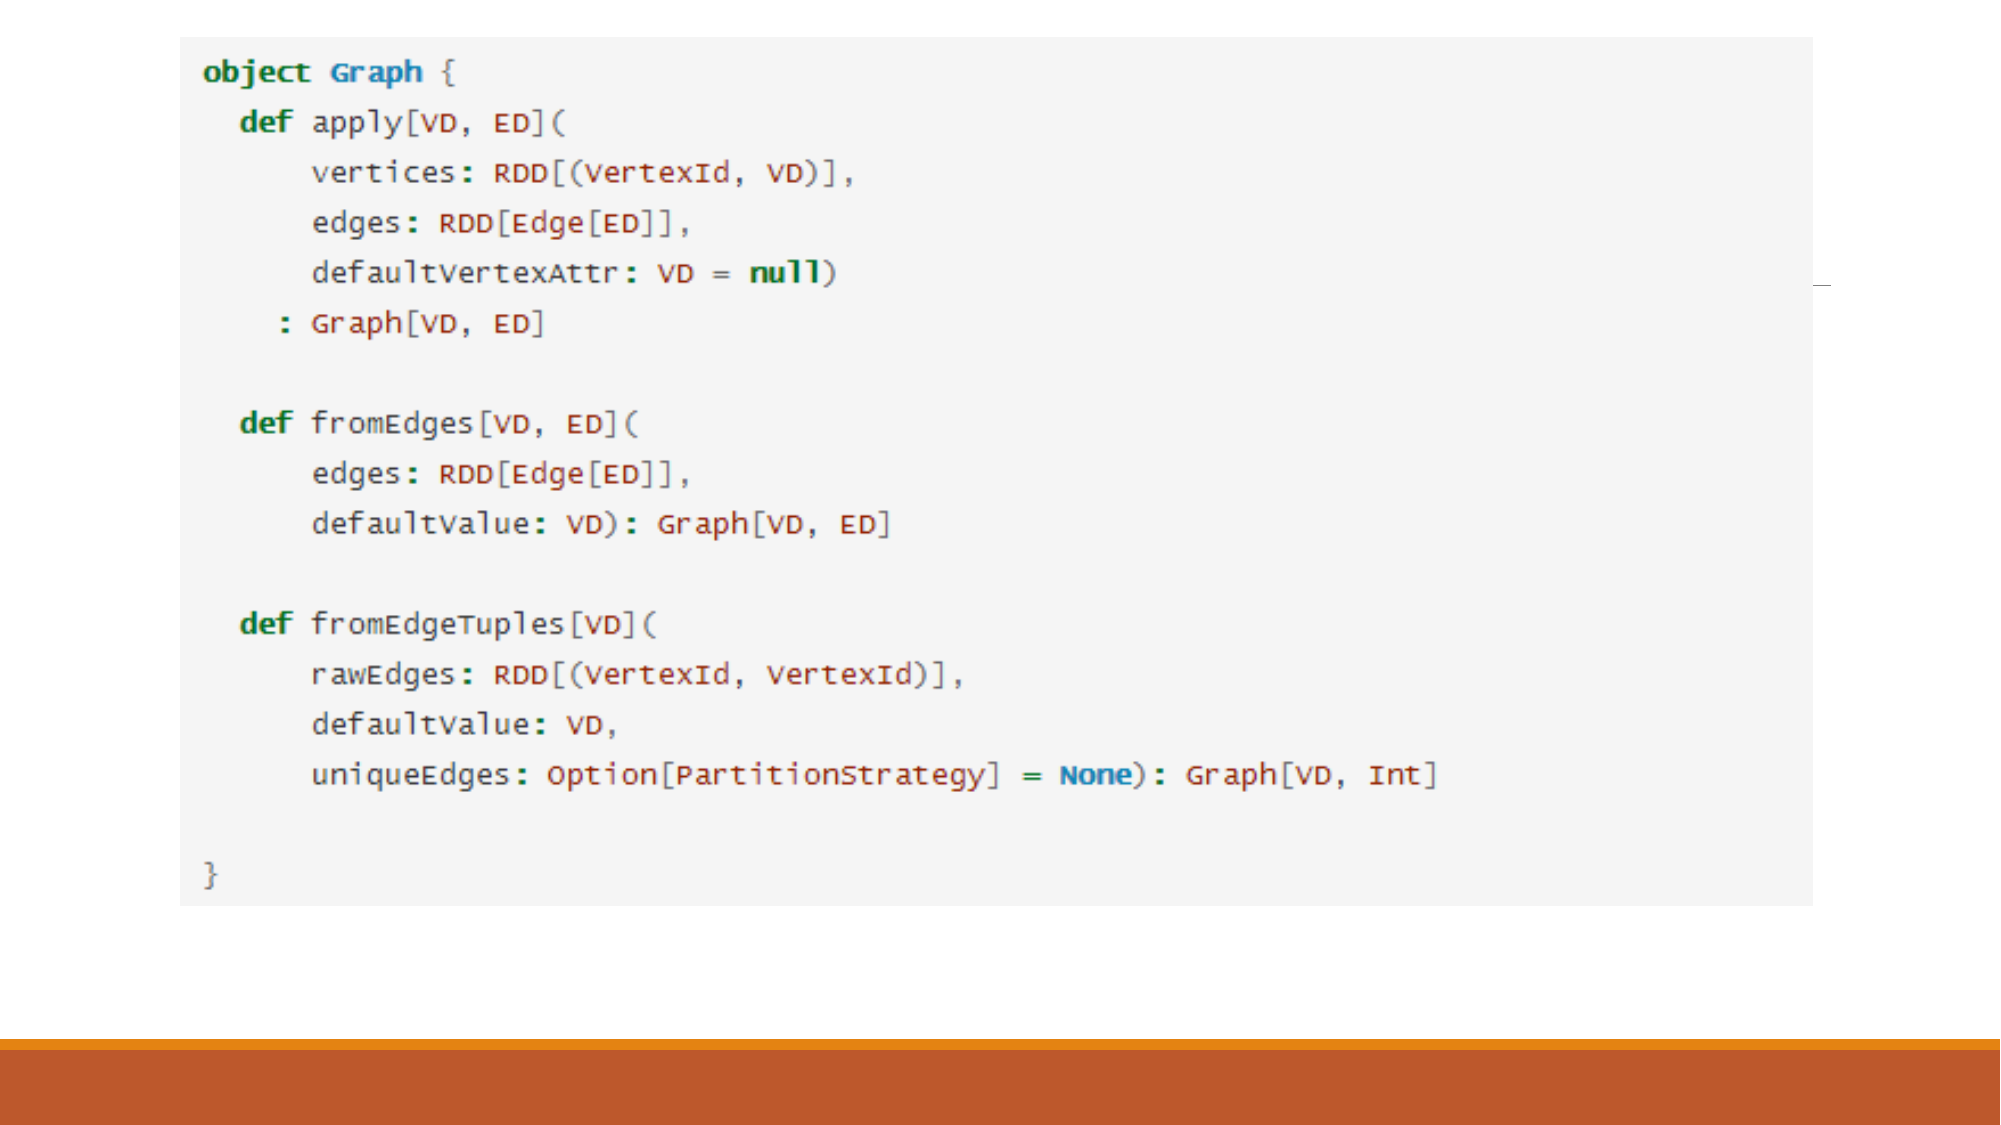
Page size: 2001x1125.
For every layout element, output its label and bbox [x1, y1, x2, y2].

picture [179, 37, 1814, 906]
